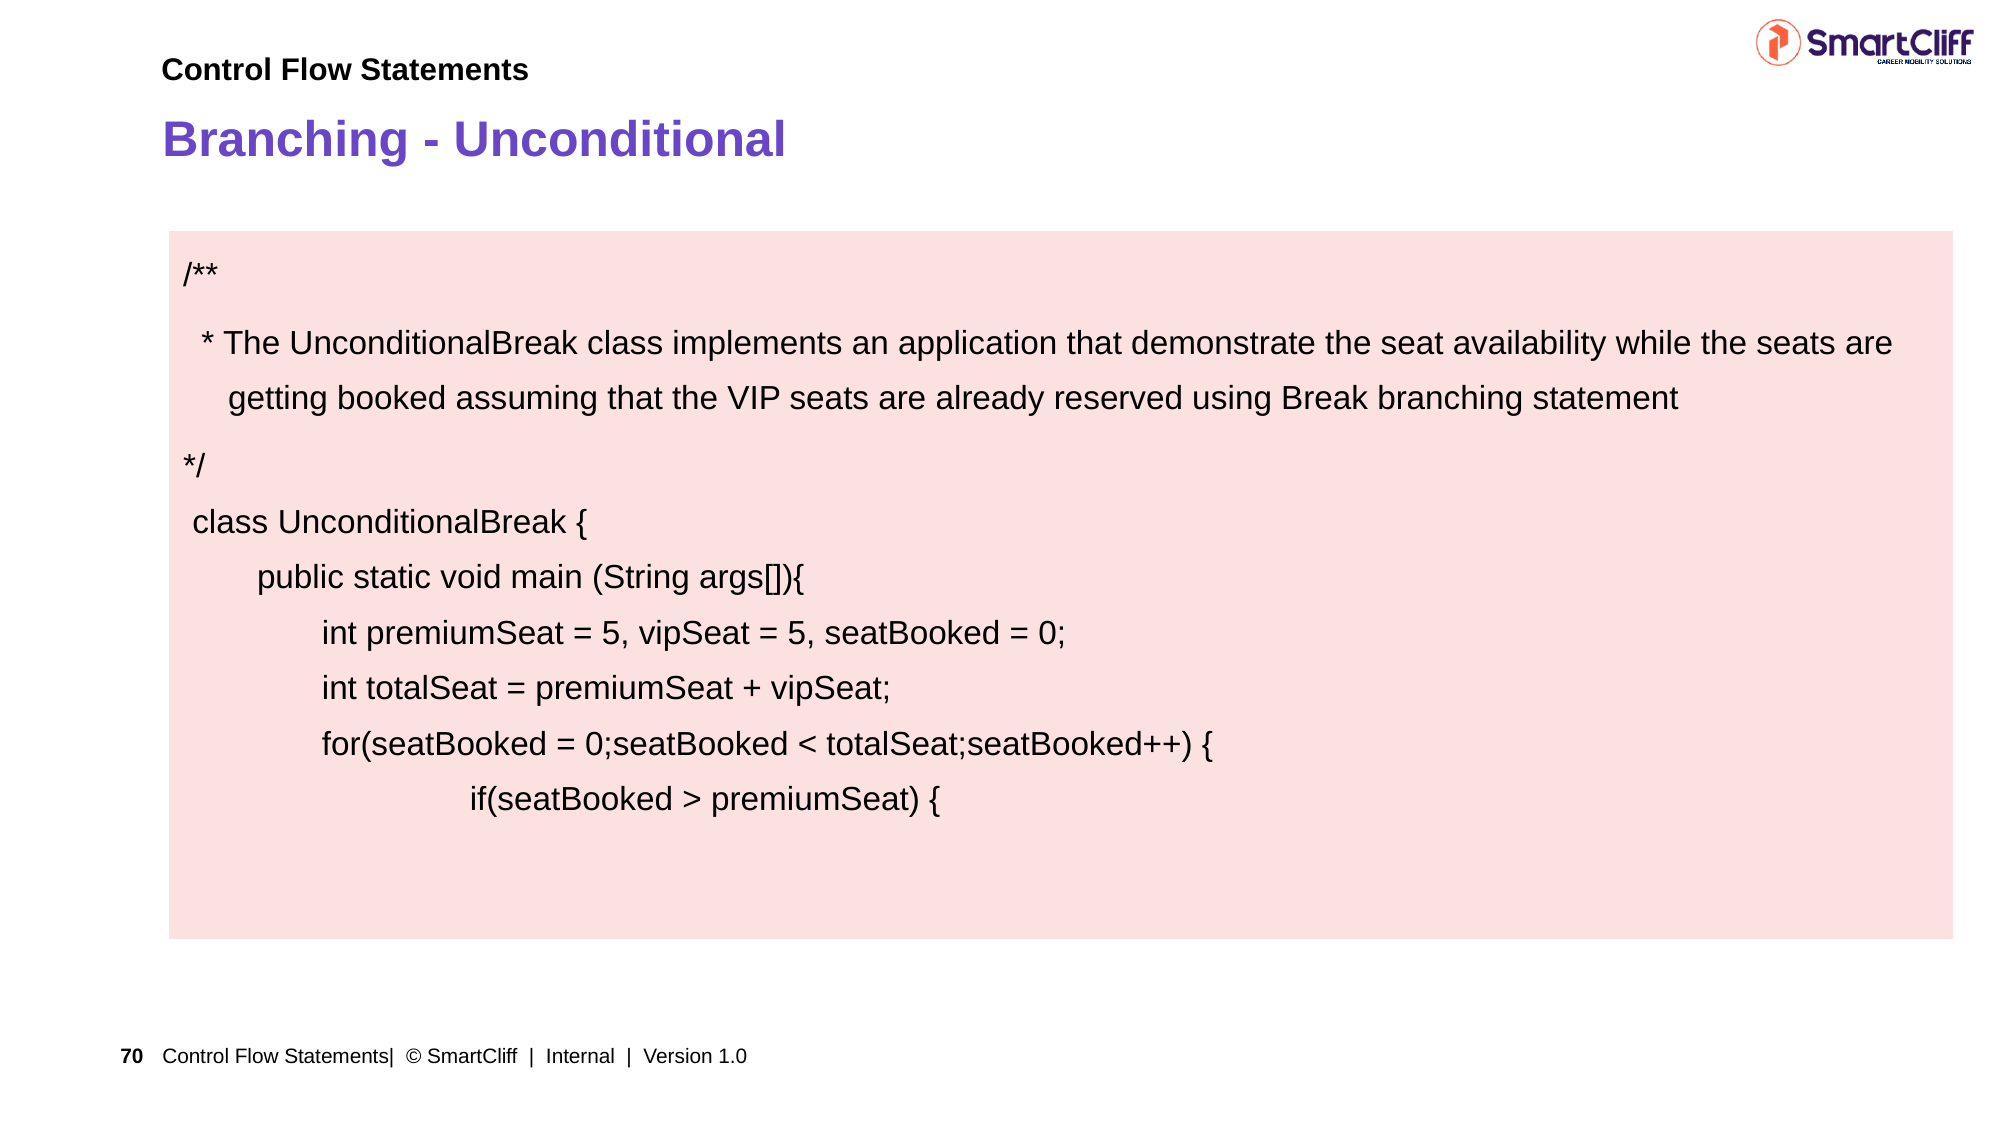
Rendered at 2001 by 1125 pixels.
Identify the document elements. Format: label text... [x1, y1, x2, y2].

slide_number 70 [63, 1032, 162, 1079]
list Control Flow Statements [161, 48, 1953, 110]
title Branching - Unconditional [162, 105, 1954, 169]
table_header /** * The UnconditionalBreak class implements an application that demonstrate the seat availability while the seats are getting booked assuming that the VIP seats are already reserved using Break branching statement */ class UnconditionalBreak { public static void main (String args[]){ int premiumSeat = 5, vipSeat = 5, seatBooked = 0; int totalSeat = premiumSeat + vipSeat; for(seatBooked = 0;seatBooked < totalSeat;seatBooked++) { if(seatBooked > premiumSeat) { [169, 231, 1953, 939]
footer Control Flow Statements| © SmartCliff | Internal | Version 1.0 [162, 1032, 1567, 1079]
picture [1750, 13, 1980, 73]
